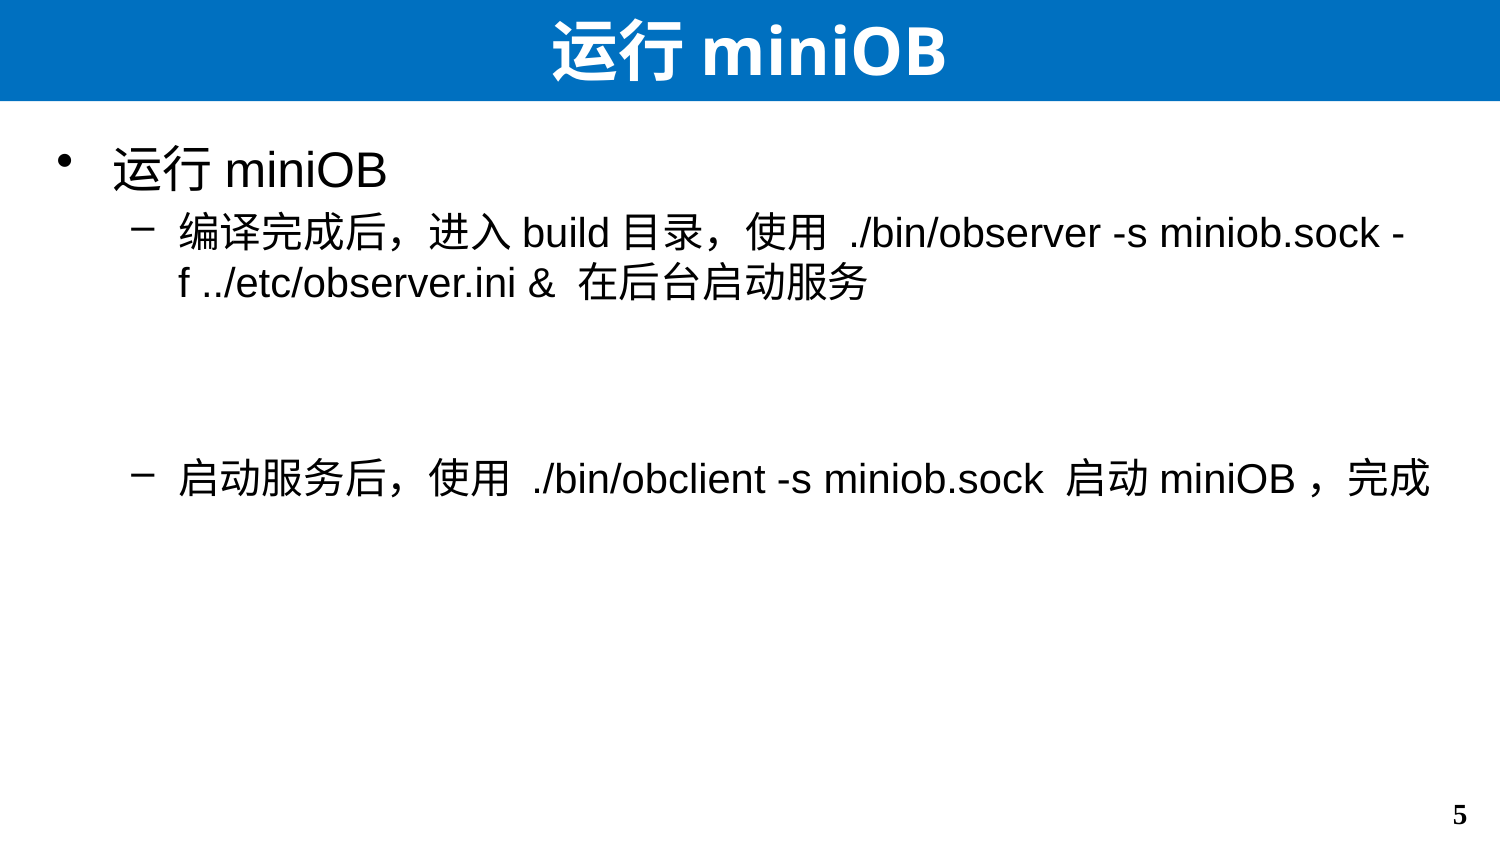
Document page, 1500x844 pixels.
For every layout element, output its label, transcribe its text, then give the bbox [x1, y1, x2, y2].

list 运行miniOB 编译完成后，进入build目录，使用 ./bin/observer -s miniob.sock -f ../etc/observer.ini & 在后台启动服务 启动服务后，使用 ./bin/obclient -s miniob.sock 启动miniOB，完成 [41, 129, 1447, 754]
title 运行miniOB [0, 0, 1500, 102]
